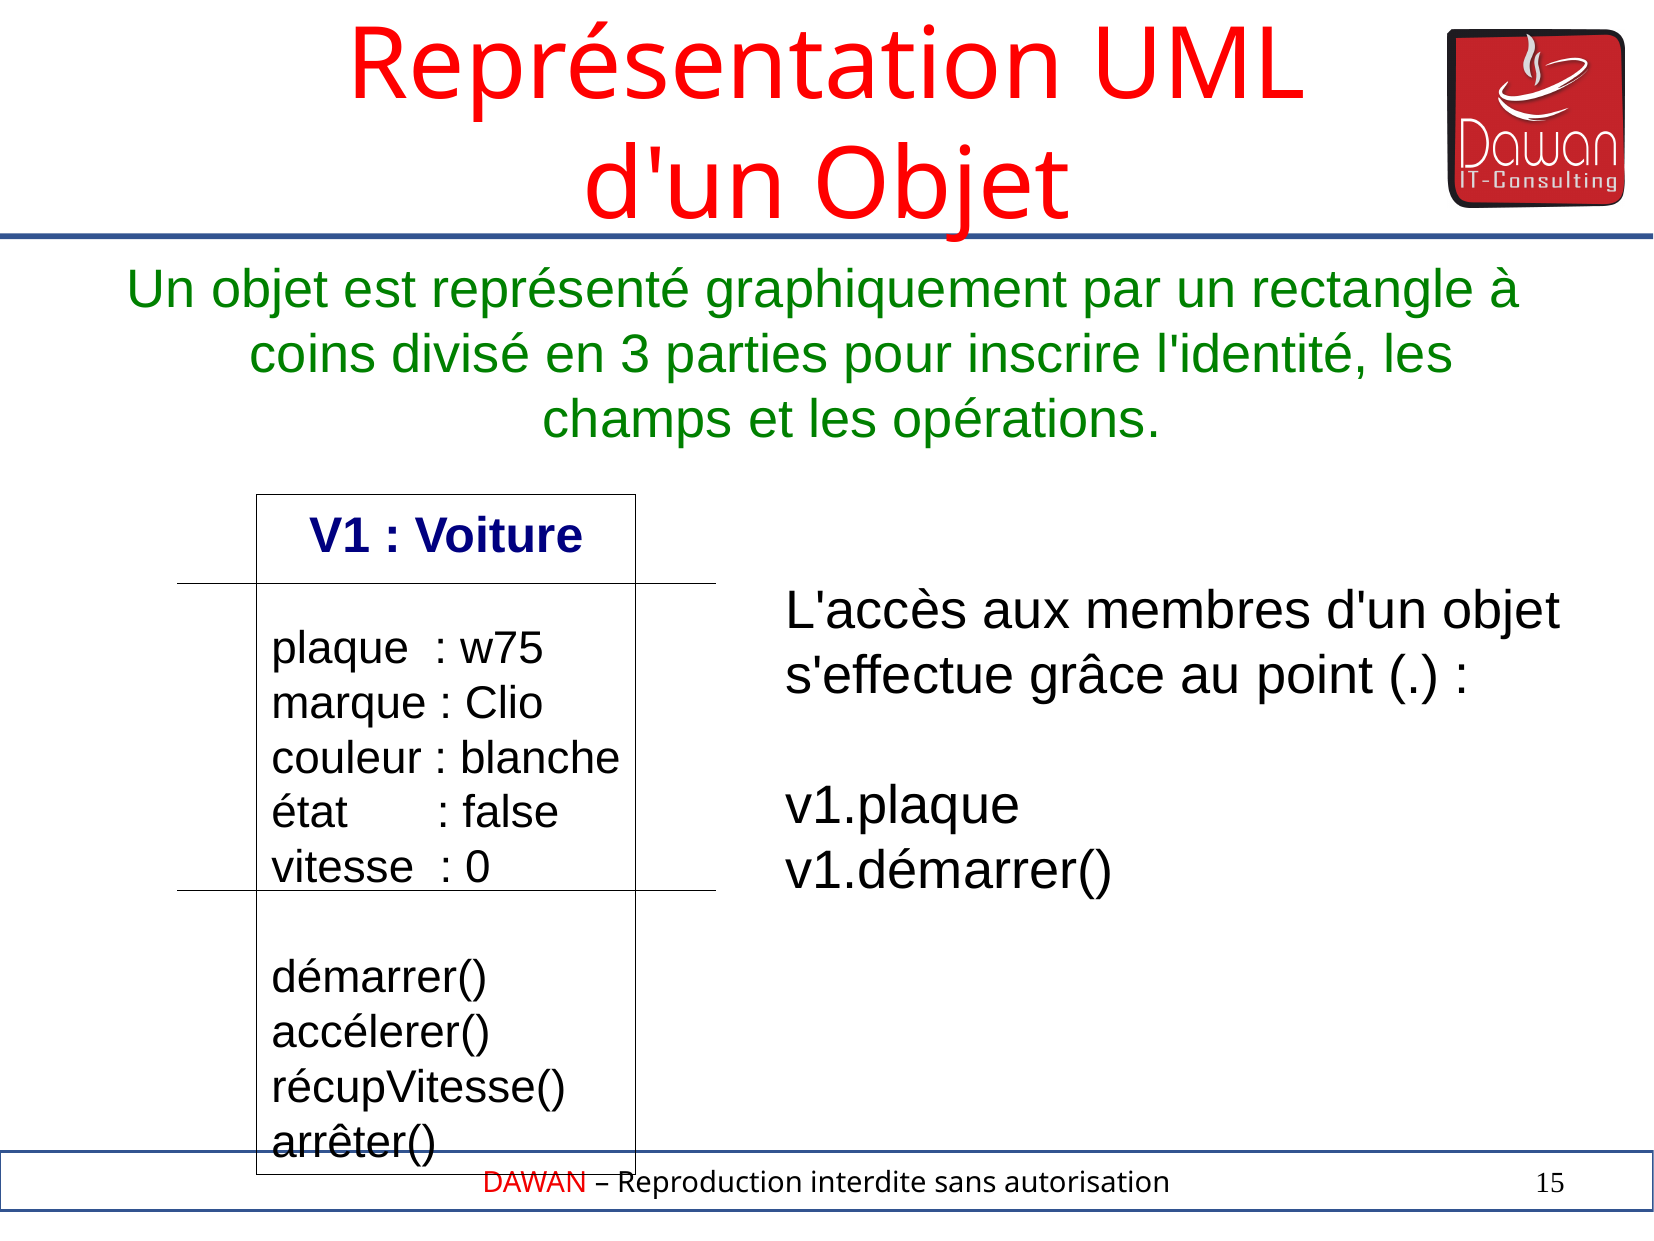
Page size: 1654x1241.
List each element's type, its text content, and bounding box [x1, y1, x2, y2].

text_box L'accès aux membres d'un objet s'effectue grâce au point (.) : v1.plaque v1.démarrer() [770, 566, 1591, 952]
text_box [177, 494, 716, 1130]
text_box Un objet est représenté graphiquement par un rectangle à coins divisé en 3 parties pour inscrire l'identité, les champs et les opérations. [106, 246, 1543, 1151]
slide_number 15 [1185, 1163, 1565, 1228]
text_box Représentation UML d'un Objet [88, 0, 1565, 239]
picture [1565, 29, 1625, 208]
